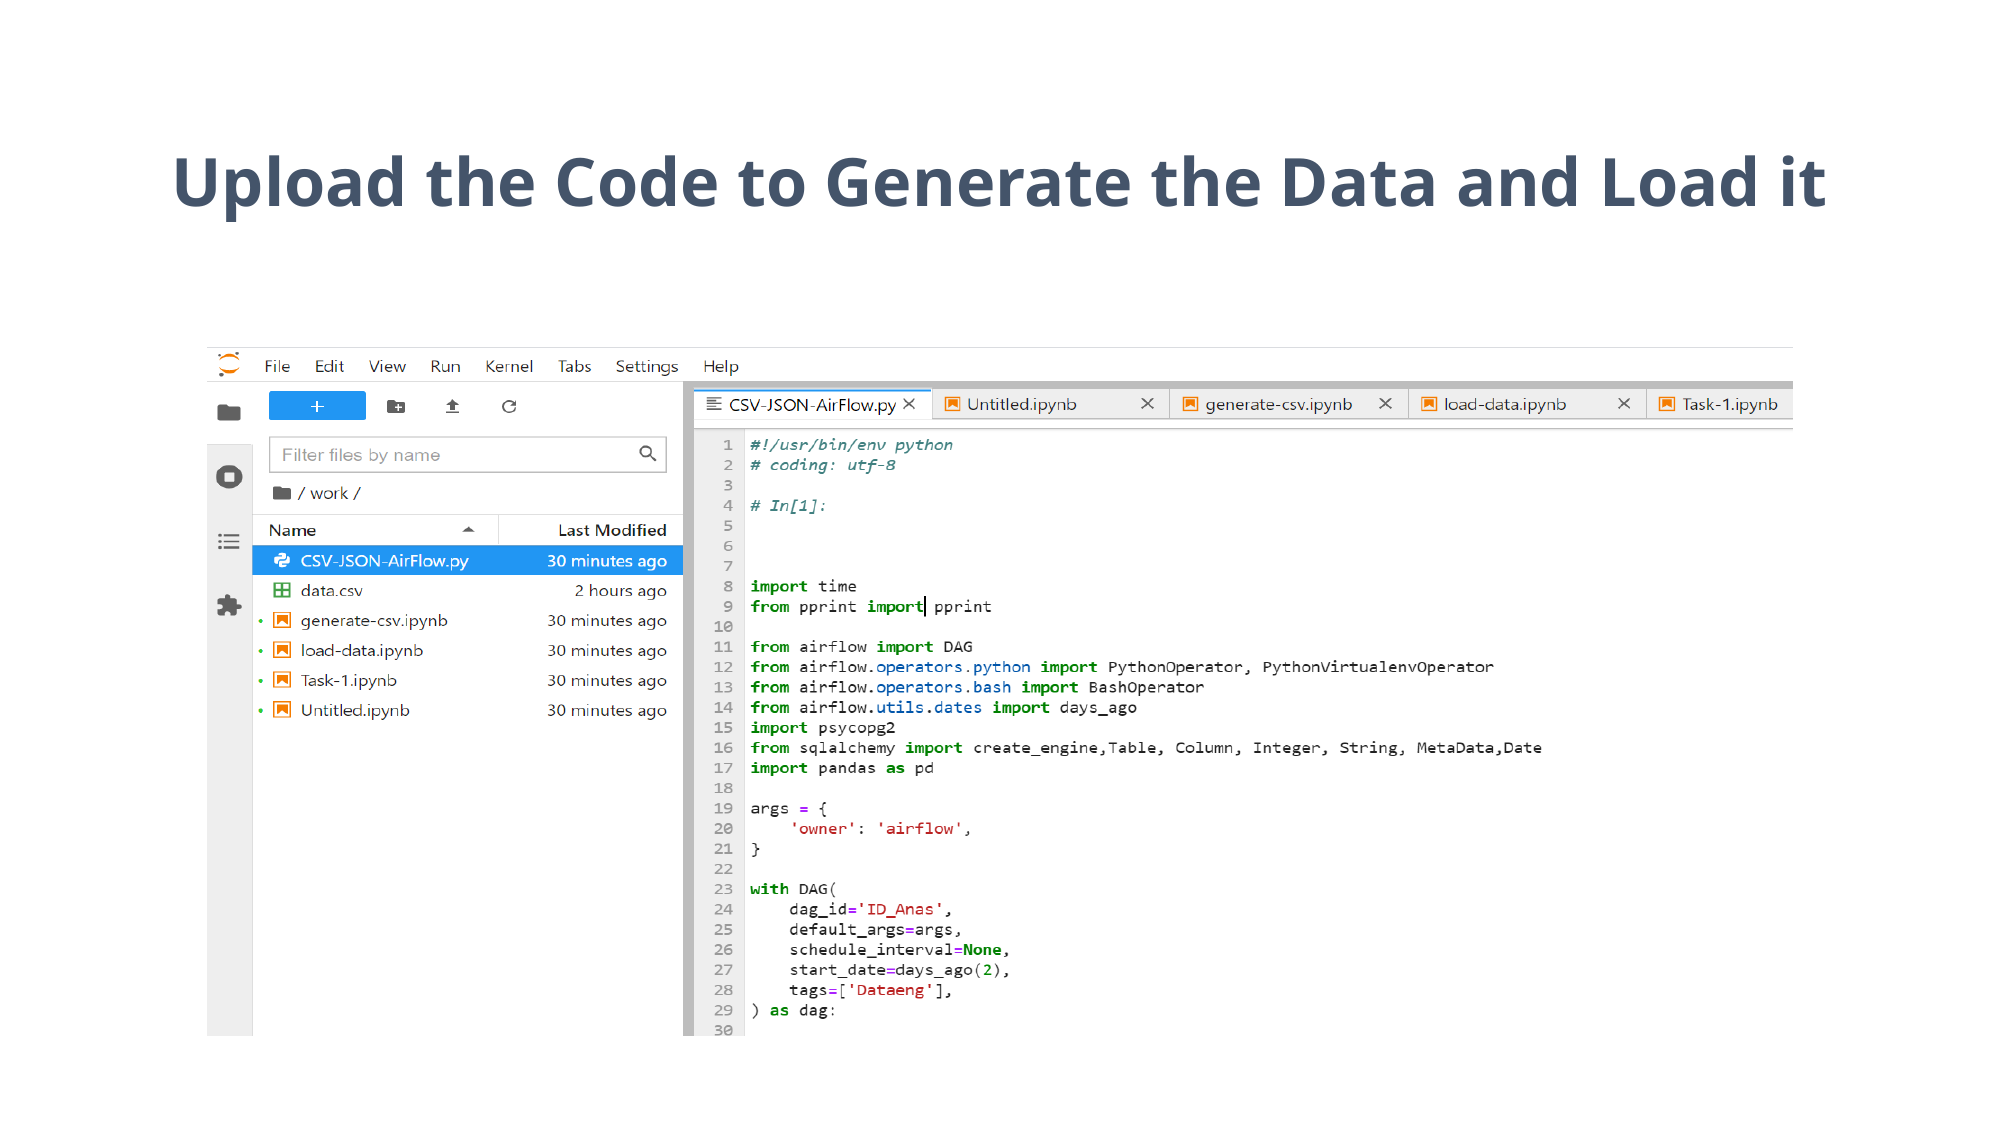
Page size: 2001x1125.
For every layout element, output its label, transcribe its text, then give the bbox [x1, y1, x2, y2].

title Upload the Code to Generate the Data and Load it [123, 60, 1877, 229]
picture [207, 344, 1793, 1036]
